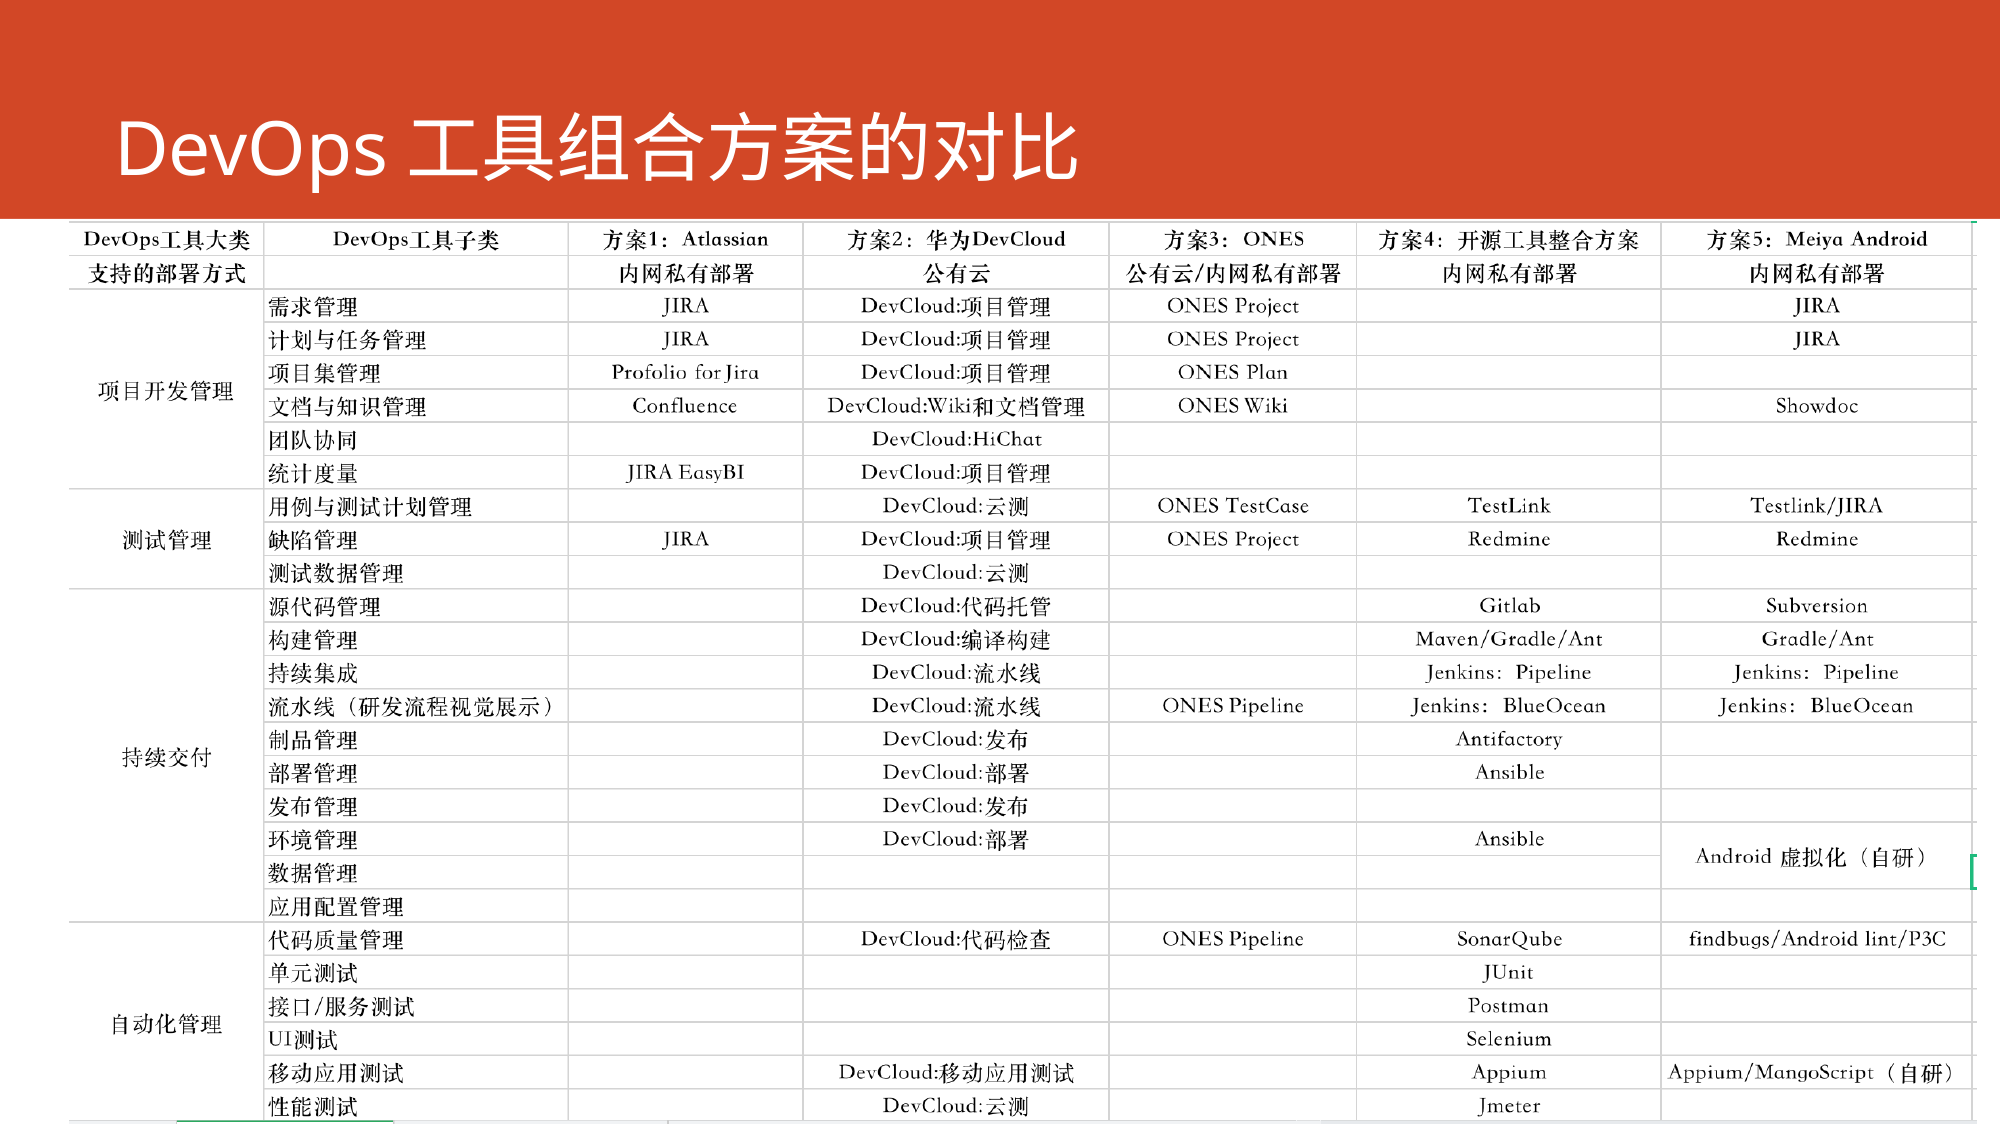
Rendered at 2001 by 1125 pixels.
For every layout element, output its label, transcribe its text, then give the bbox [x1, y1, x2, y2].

picture [69, 221, 1977, 1124]
title DevOps工具组合方案的对比 [99, 0, 1863, 199]
